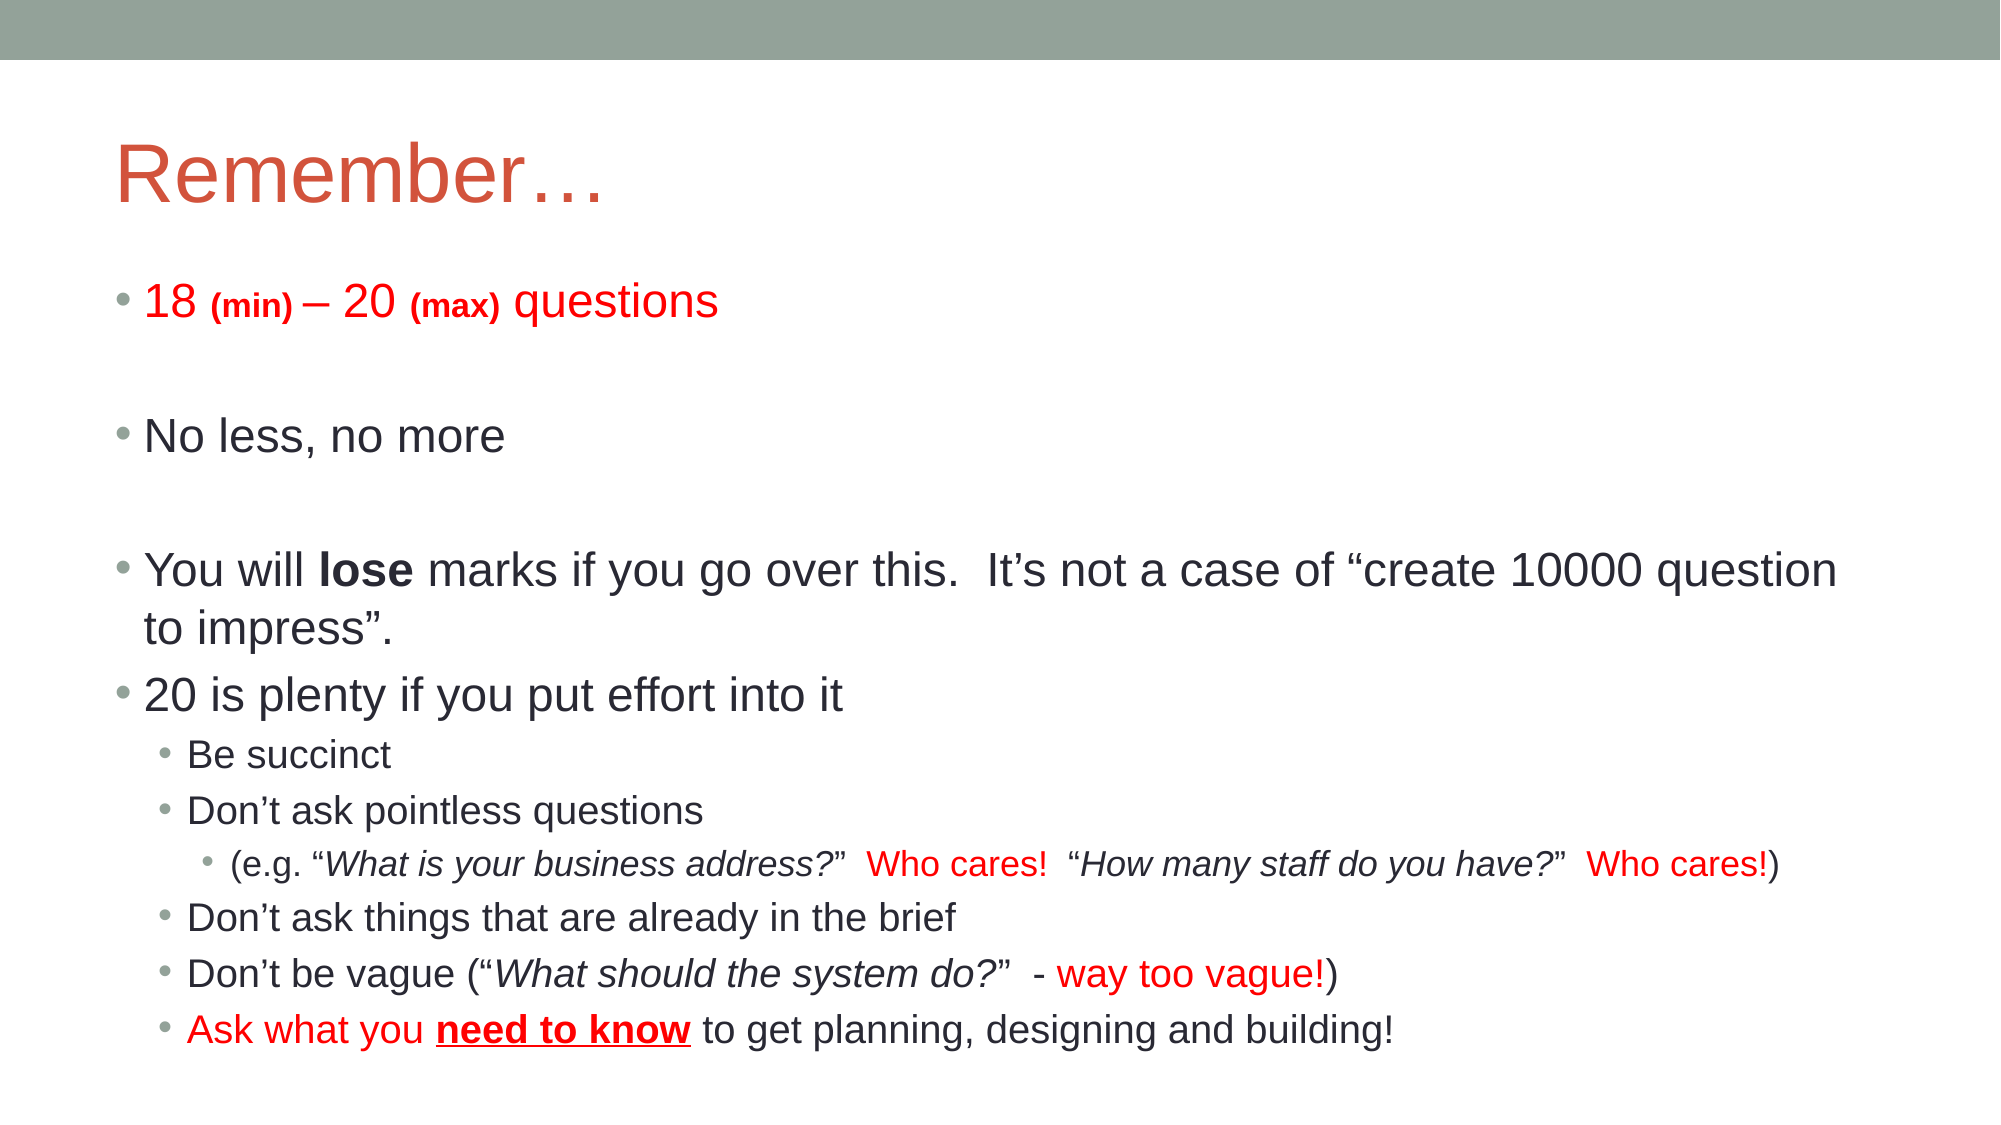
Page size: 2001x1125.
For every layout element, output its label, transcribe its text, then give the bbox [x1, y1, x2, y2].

list 18 (min) – 20 (max) questions No less, no more You will lose marks if you go over this. It’s not a case of “create 10000 question to impress”. 20 is plenty if you put effort into it Be succinct Don’t ask pointless questions (e.g. “What is your business address?” Who cares! “How many staff do you have?” Who cares!) Don’t ask things that are already in the brief Don’t be vague (“What should the system do?” - way too vague!) Ask what you need to know to get planning, designing and building! [99, 262, 1900, 1063]
title Remember… [99, 87, 1900, 250]
